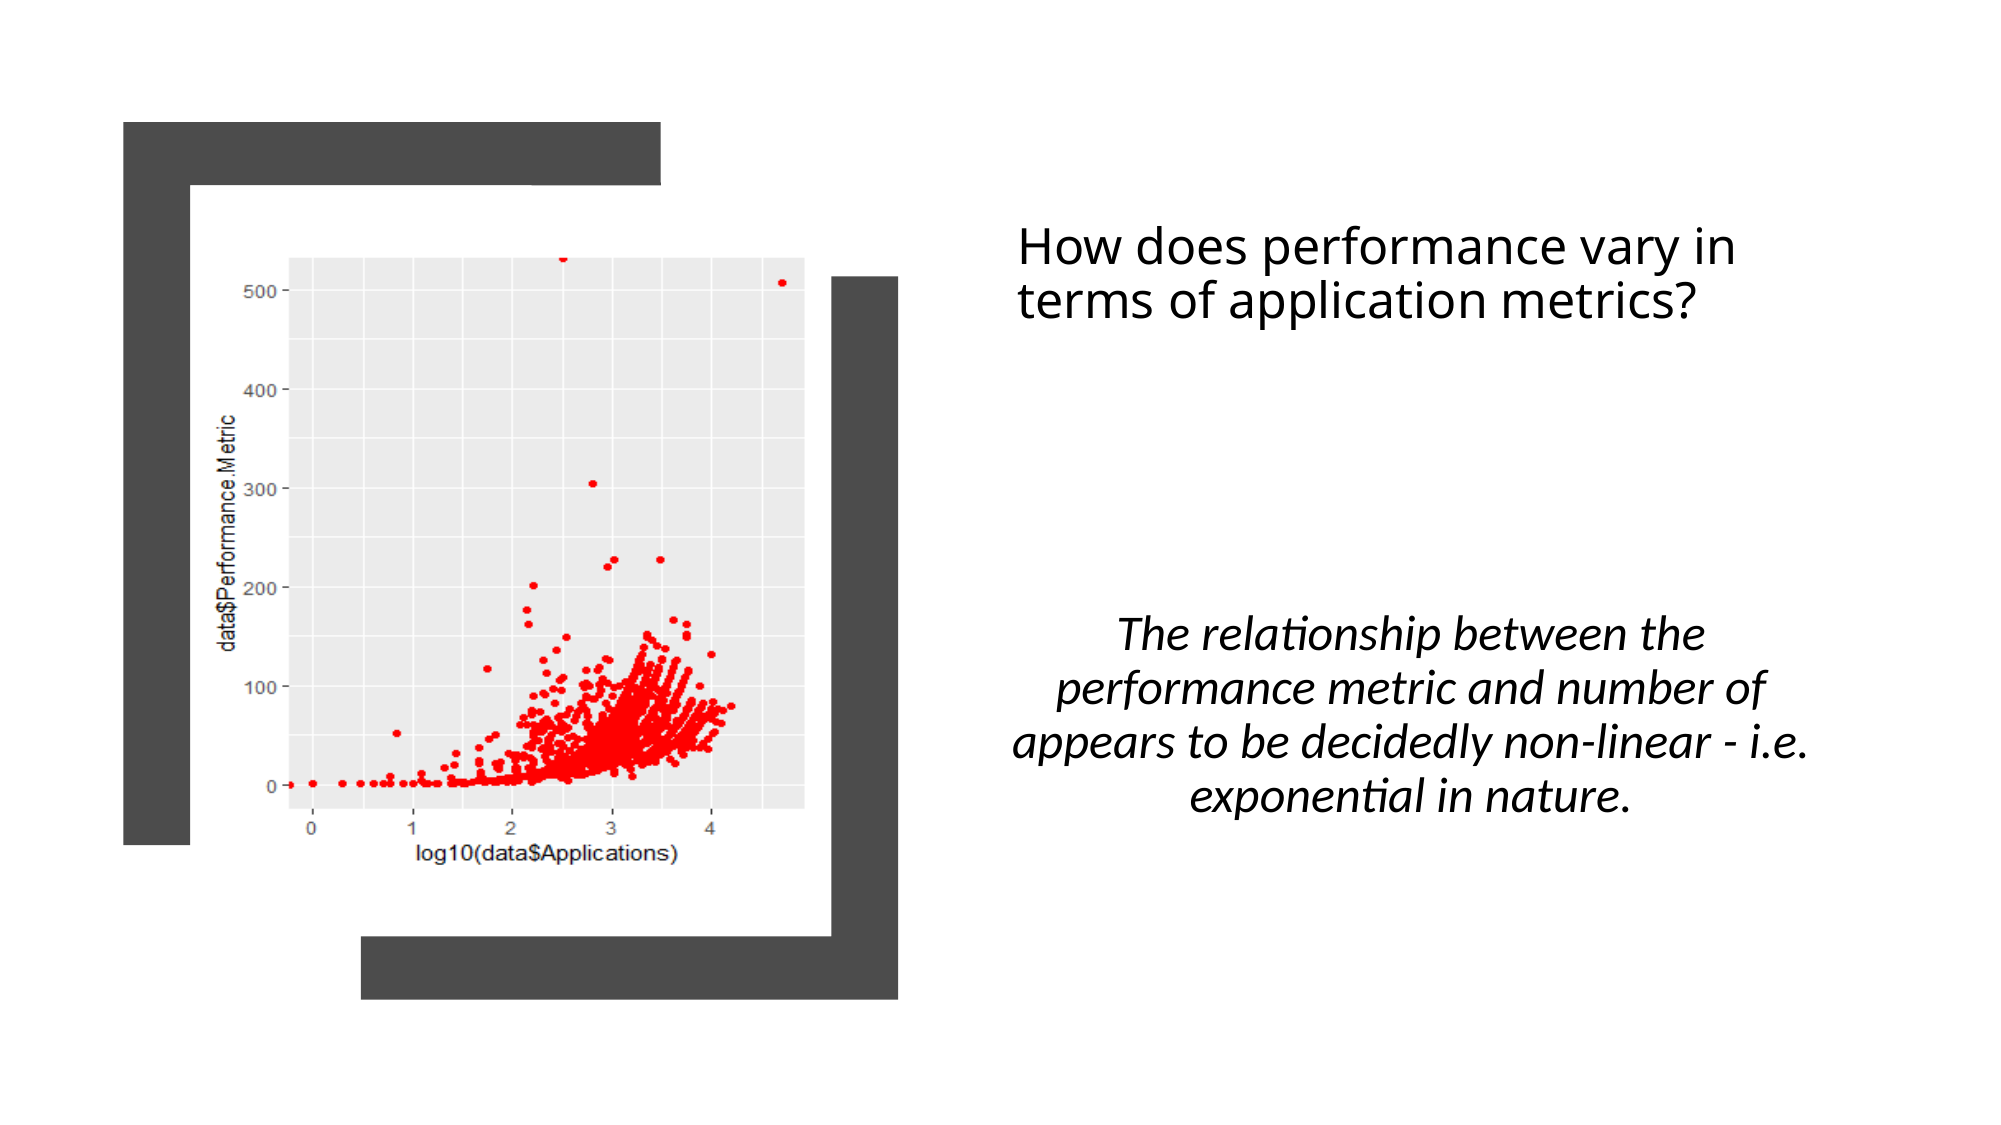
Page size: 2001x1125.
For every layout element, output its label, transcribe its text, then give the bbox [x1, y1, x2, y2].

picture [201, 248, 818, 875]
text_box [360, 276, 899, 1000]
text_box The relationship between the performance metric and number of appears to be decidedly non-linear - i.e. exponential in nature. [969, 599, 1853, 853]
text_box [123, 122, 661, 846]
title How does performance vary in terms of application metrics? [1002, 148, 1863, 402]
